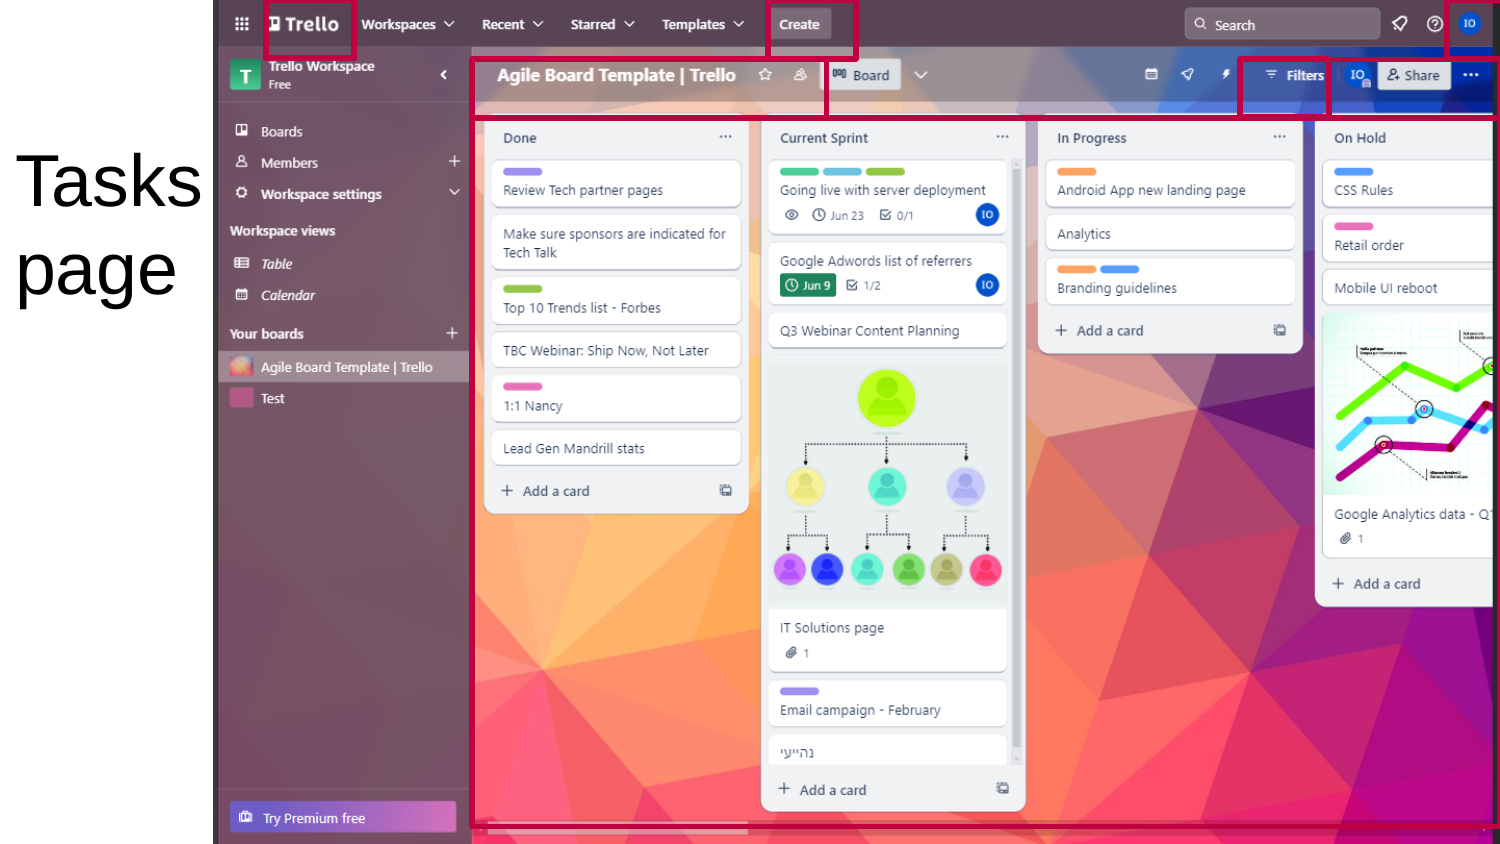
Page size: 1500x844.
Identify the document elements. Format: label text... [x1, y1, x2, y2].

title Tasks page [0, 118, 212, 325]
picture [212, 0, 1500, 844]
